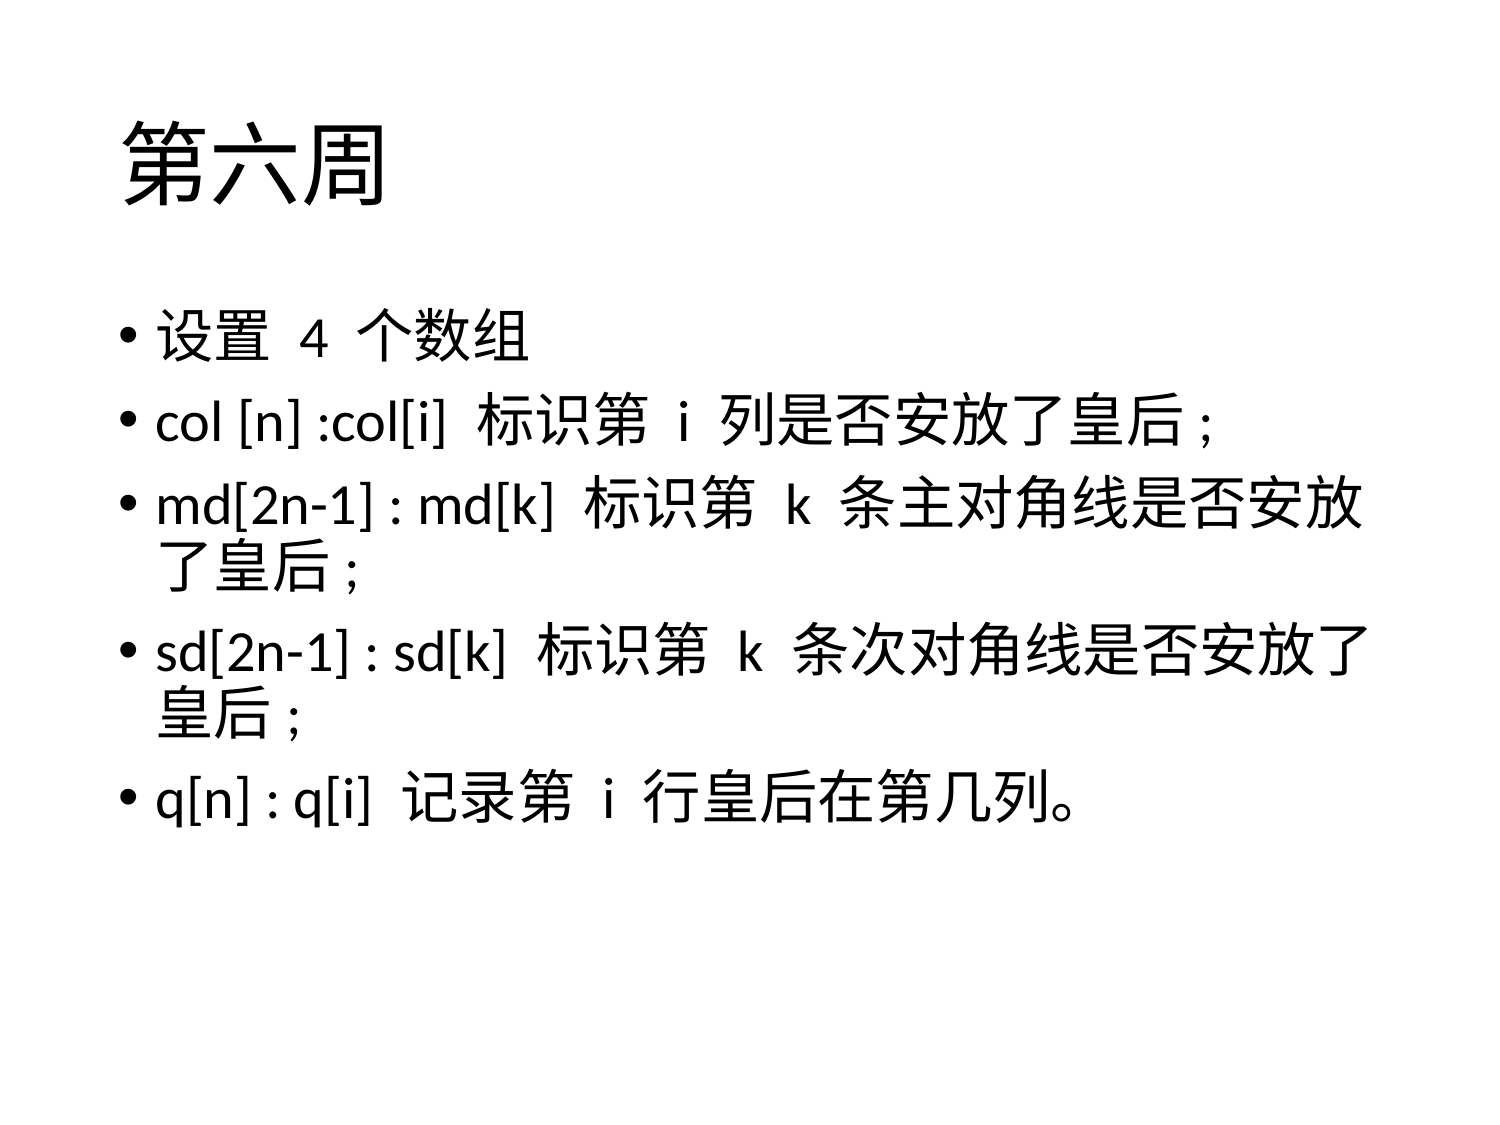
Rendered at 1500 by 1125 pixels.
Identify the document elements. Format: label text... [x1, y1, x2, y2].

list 设置 4 个数组 col [n] :col[i] 标识第 i 列是否安放了皇后; md[2n-1] : md[k] 标识第 k 条主对角线是否安放了皇后; sd[2n-1] : sd[k] 标识第 k 条次对角线是否安放了皇后; q[n] : q[i] 记录第 i 行皇后在第几列。 [103, 299, 1397, 1014]
title 第六周 [103, 59, 1397, 278]
